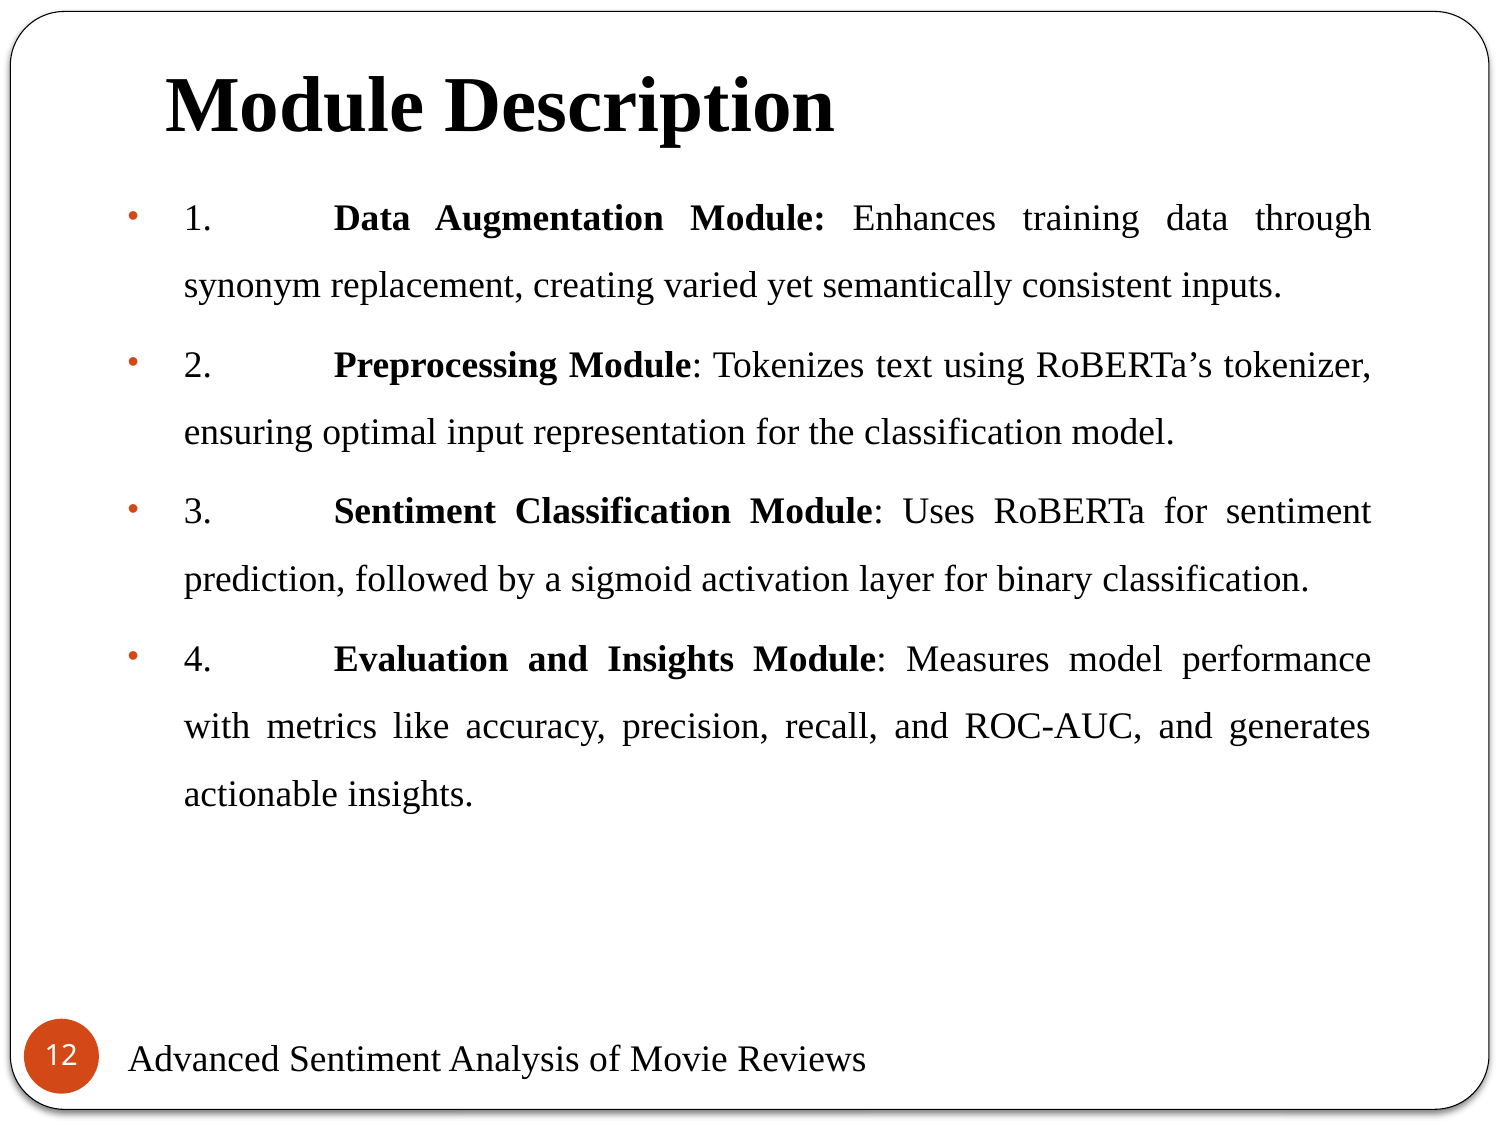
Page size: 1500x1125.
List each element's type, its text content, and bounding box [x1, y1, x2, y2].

list 1. Data Augmentation Module: Enhances training data through synonym replacement, creating varied yet semantically consistent inputs. 2. Preprocessing Module: Tokenizes text using RoBERTa’s tokenizer, ensuring optimal input representation for the classification model. 3. Sentiment Classification Module: Uses RoBERTa for sentiment prediction, followed by a sigmoid activation layer for binary classification. 4. Evaluation and Insights Module: Measures model performance with metrics like accuracy, precision, recall, and ROC-AUC, and generates actionable insights. [112, 162, 1388, 1038]
slide_number 12 [23, 1018, 99, 1094]
title Module Description [149, 49, 1426, 163]
footer Advanced Sentiment Analysis of Movie Reviews [112, 1018, 1263, 1094]
